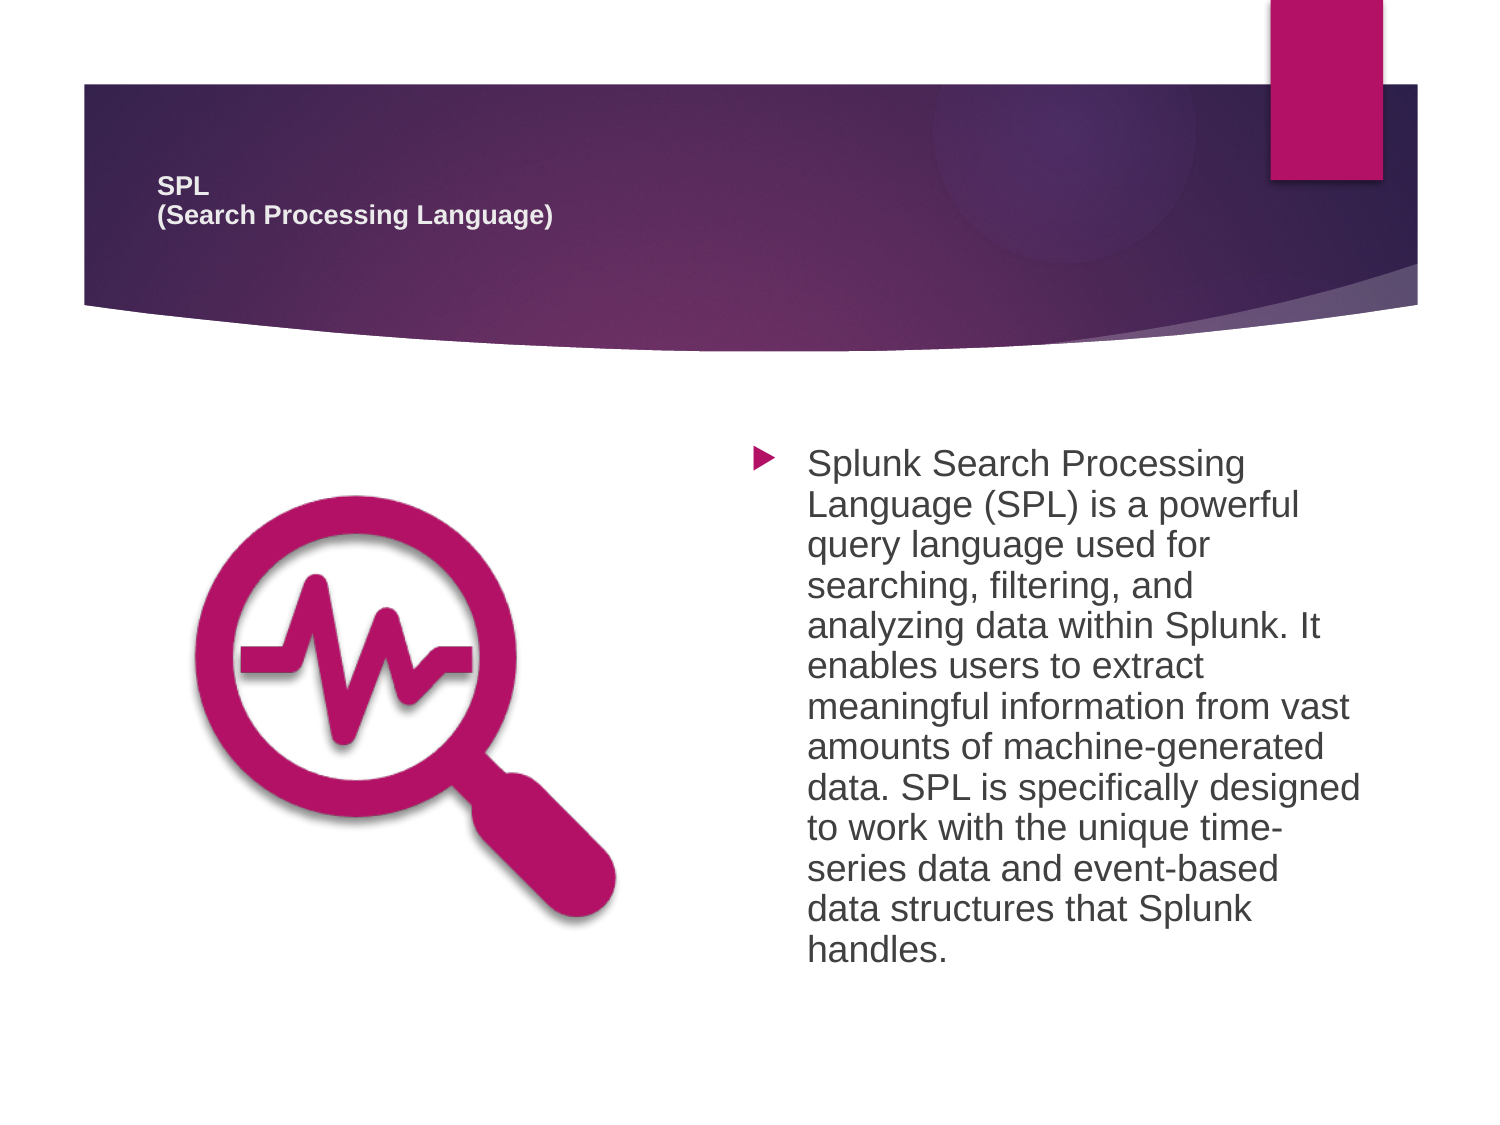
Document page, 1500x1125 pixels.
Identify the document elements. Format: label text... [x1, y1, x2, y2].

picture [157, 455, 661, 959]
list Splunk Search Processing Language (SPL) is a powerful query language used for searching, filtering, and analyzing data within Splunk. It enables users to extract meaningful information from vast amounts of machine-generated data. SPL is specifically designed to work with the unique time-series data and event-based data structures that Splunk handles. [735, 427, 1377, 988]
title SPL (Search Processing Language) [142, 159, 1220, 276]
